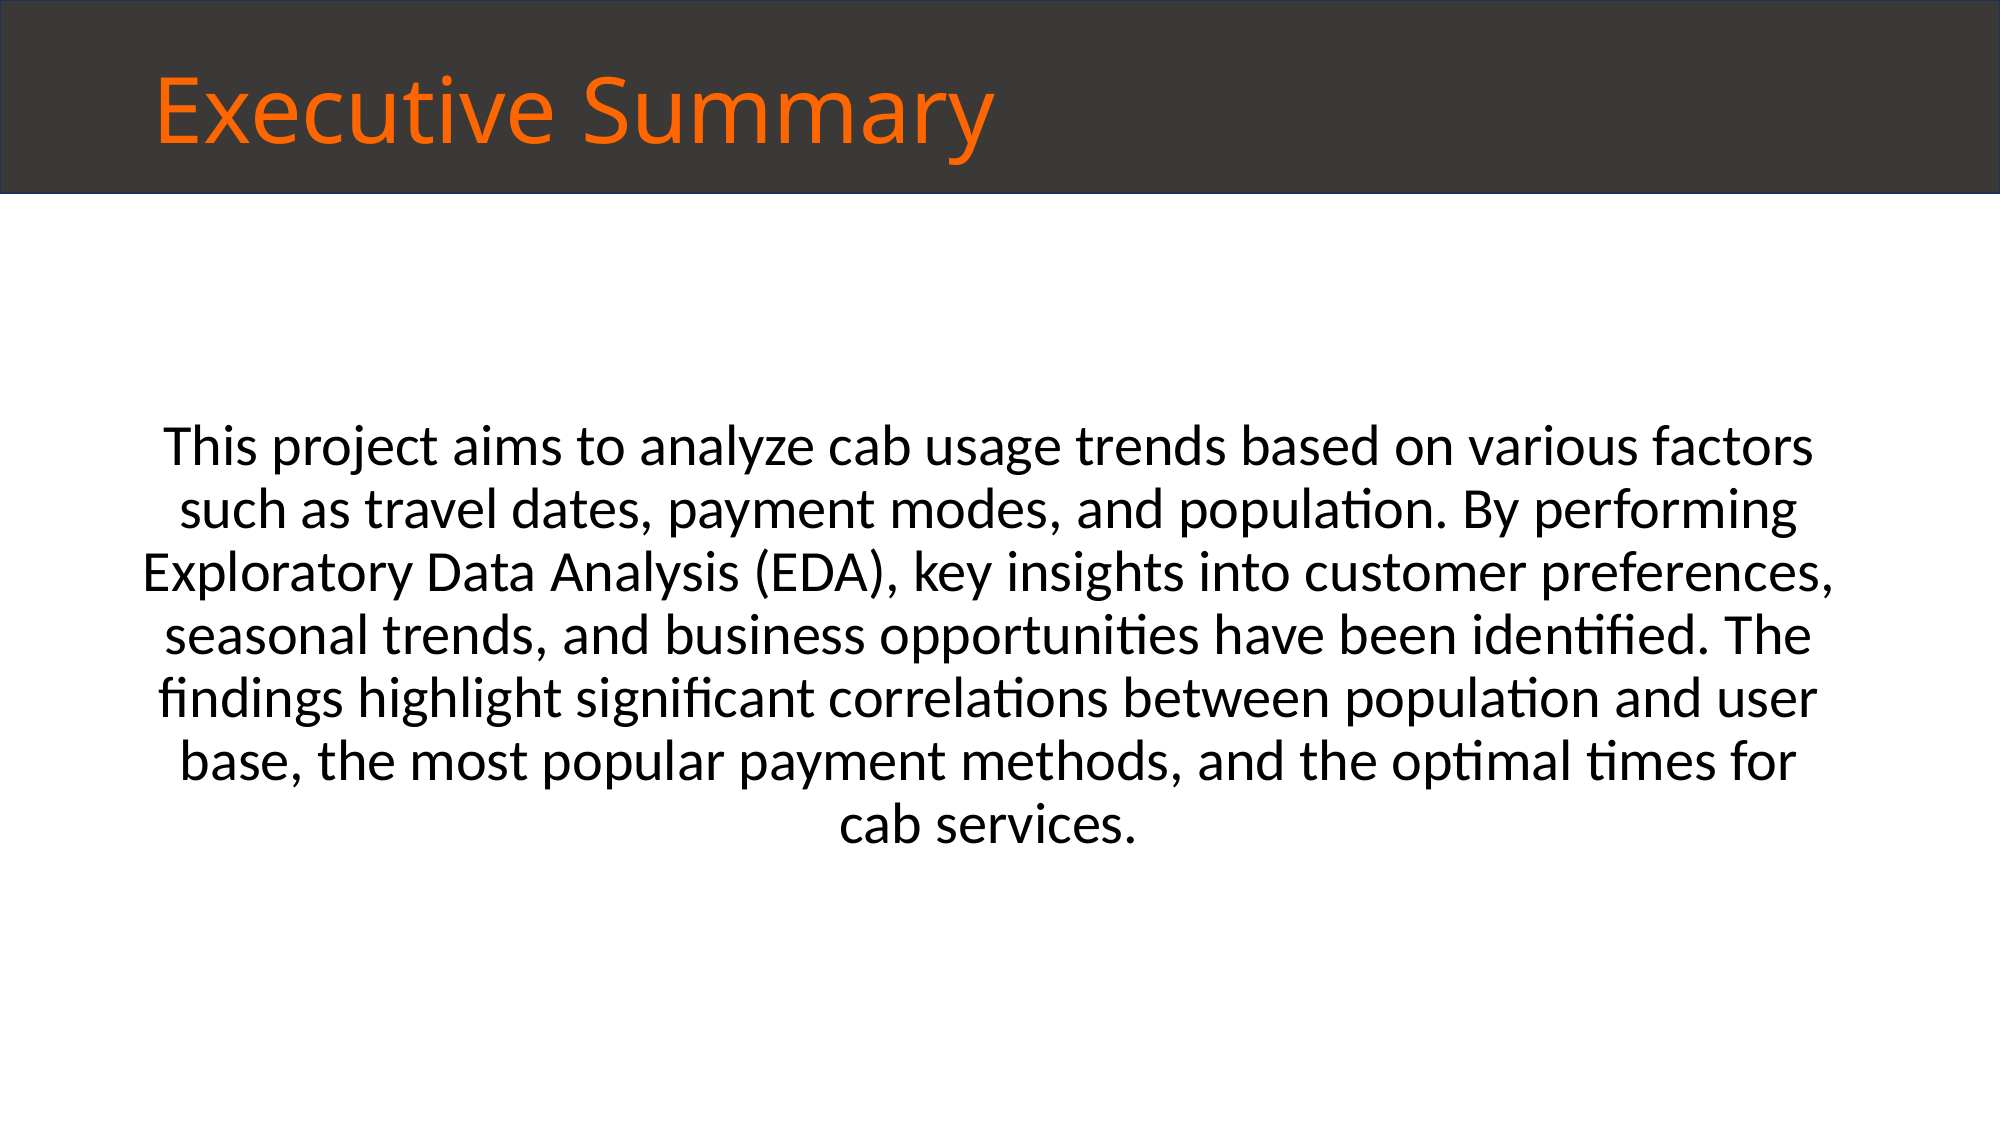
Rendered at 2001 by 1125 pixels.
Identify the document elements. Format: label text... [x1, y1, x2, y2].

list This project aims to analyze cab usage trends based on various factors such as travel dates, payment modes, and population. By performing Exploratory Data Analysis (EDA), key insights into customer preferences, seasonal trends, and business opportunities have been identified. The findings highlight significant correlations between population and user base, the most popular payment methods, and the optimal times for cab services. [126, 407, 1852, 875]
text_box [0, 0, 2000, 194]
title Executive Summary [137, 59, 1863, 278]
